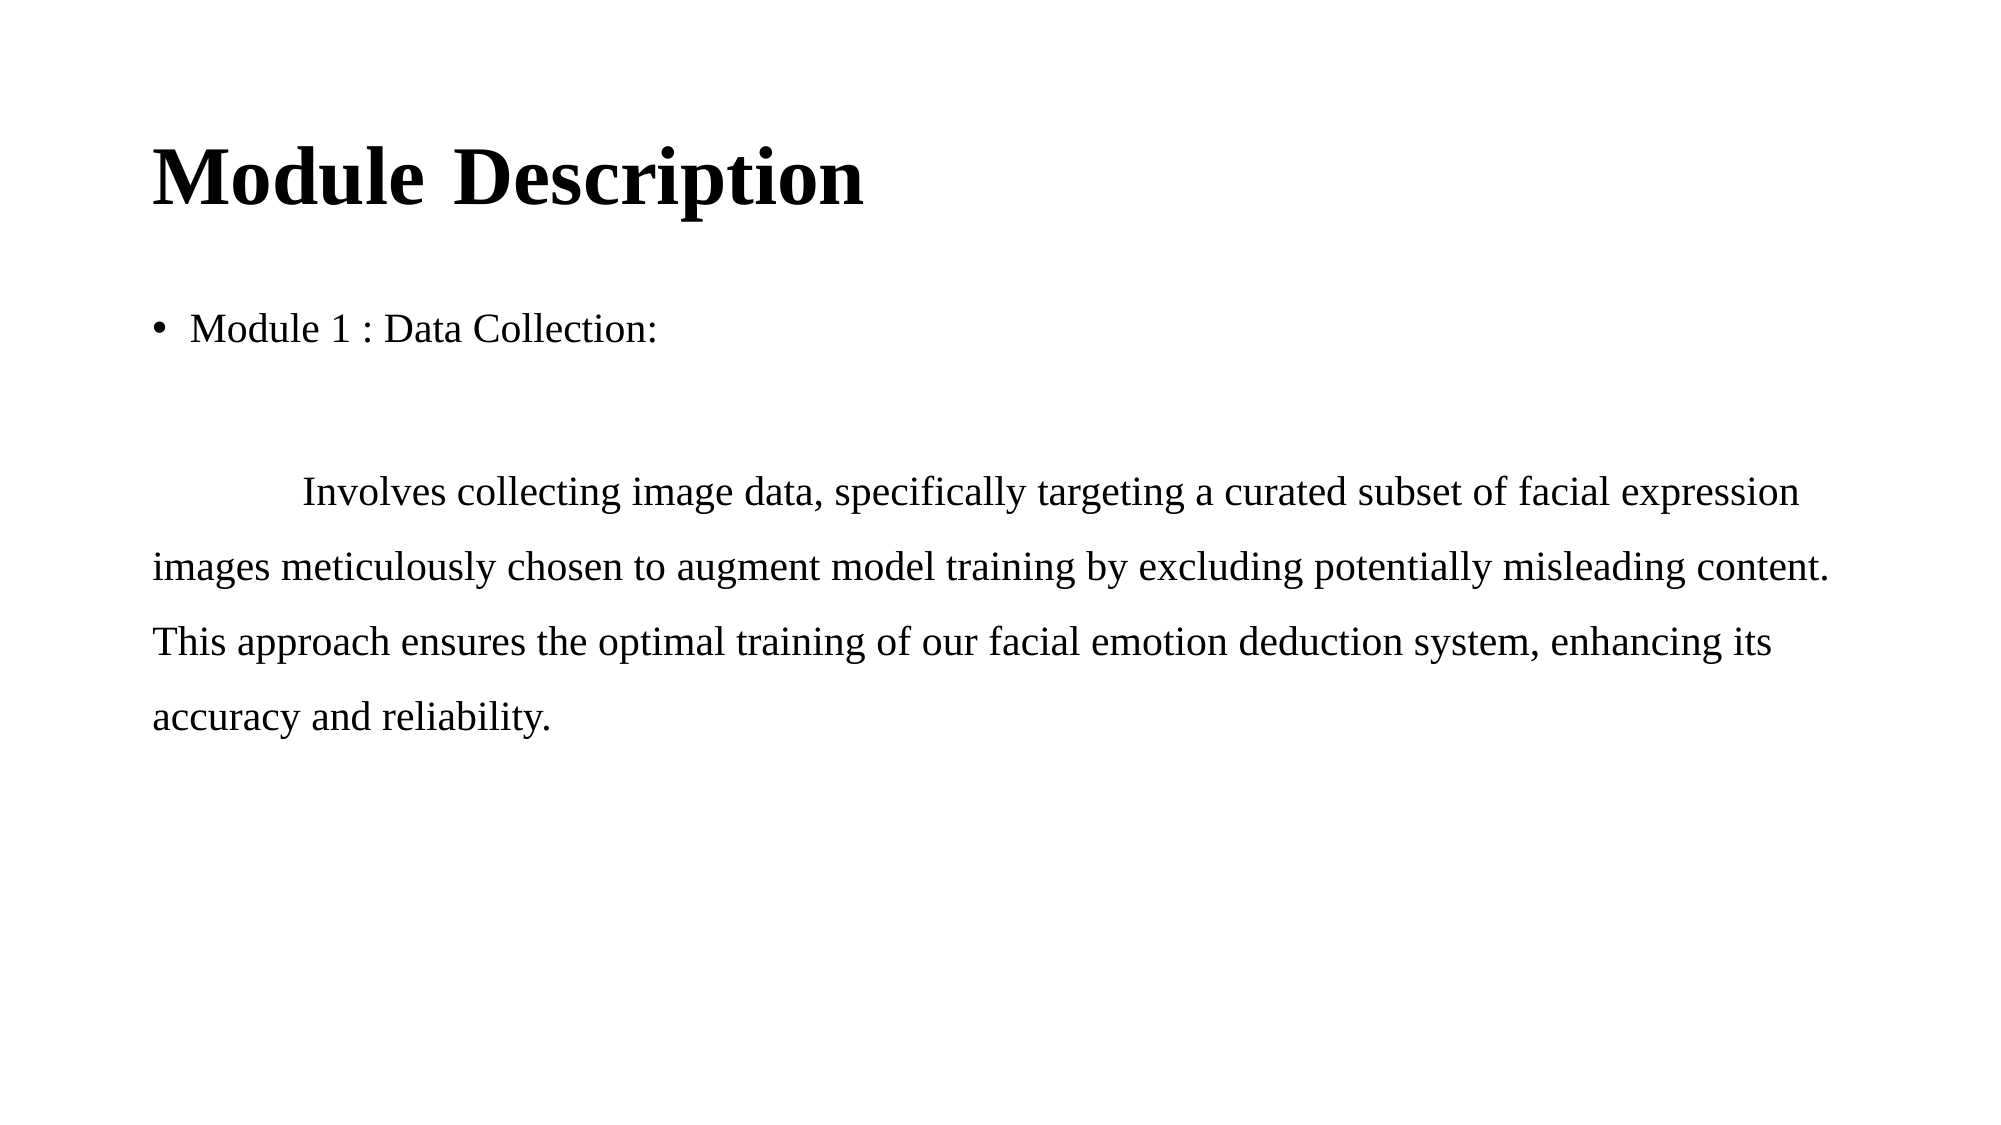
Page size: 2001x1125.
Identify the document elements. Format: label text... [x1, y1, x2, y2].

list Module 1 : Data Collection: Involves collecting image data, specifically targeting a curated subset of facial expression images meticulously chosen to augment model training by excluding potentially misleading content. This approach ensures the optimal training of our facial emotion deduction system, enhancing its accuracy and reliability. [137, 299, 1863, 1014]
title Module Description [137, 59, 1863, 278]
